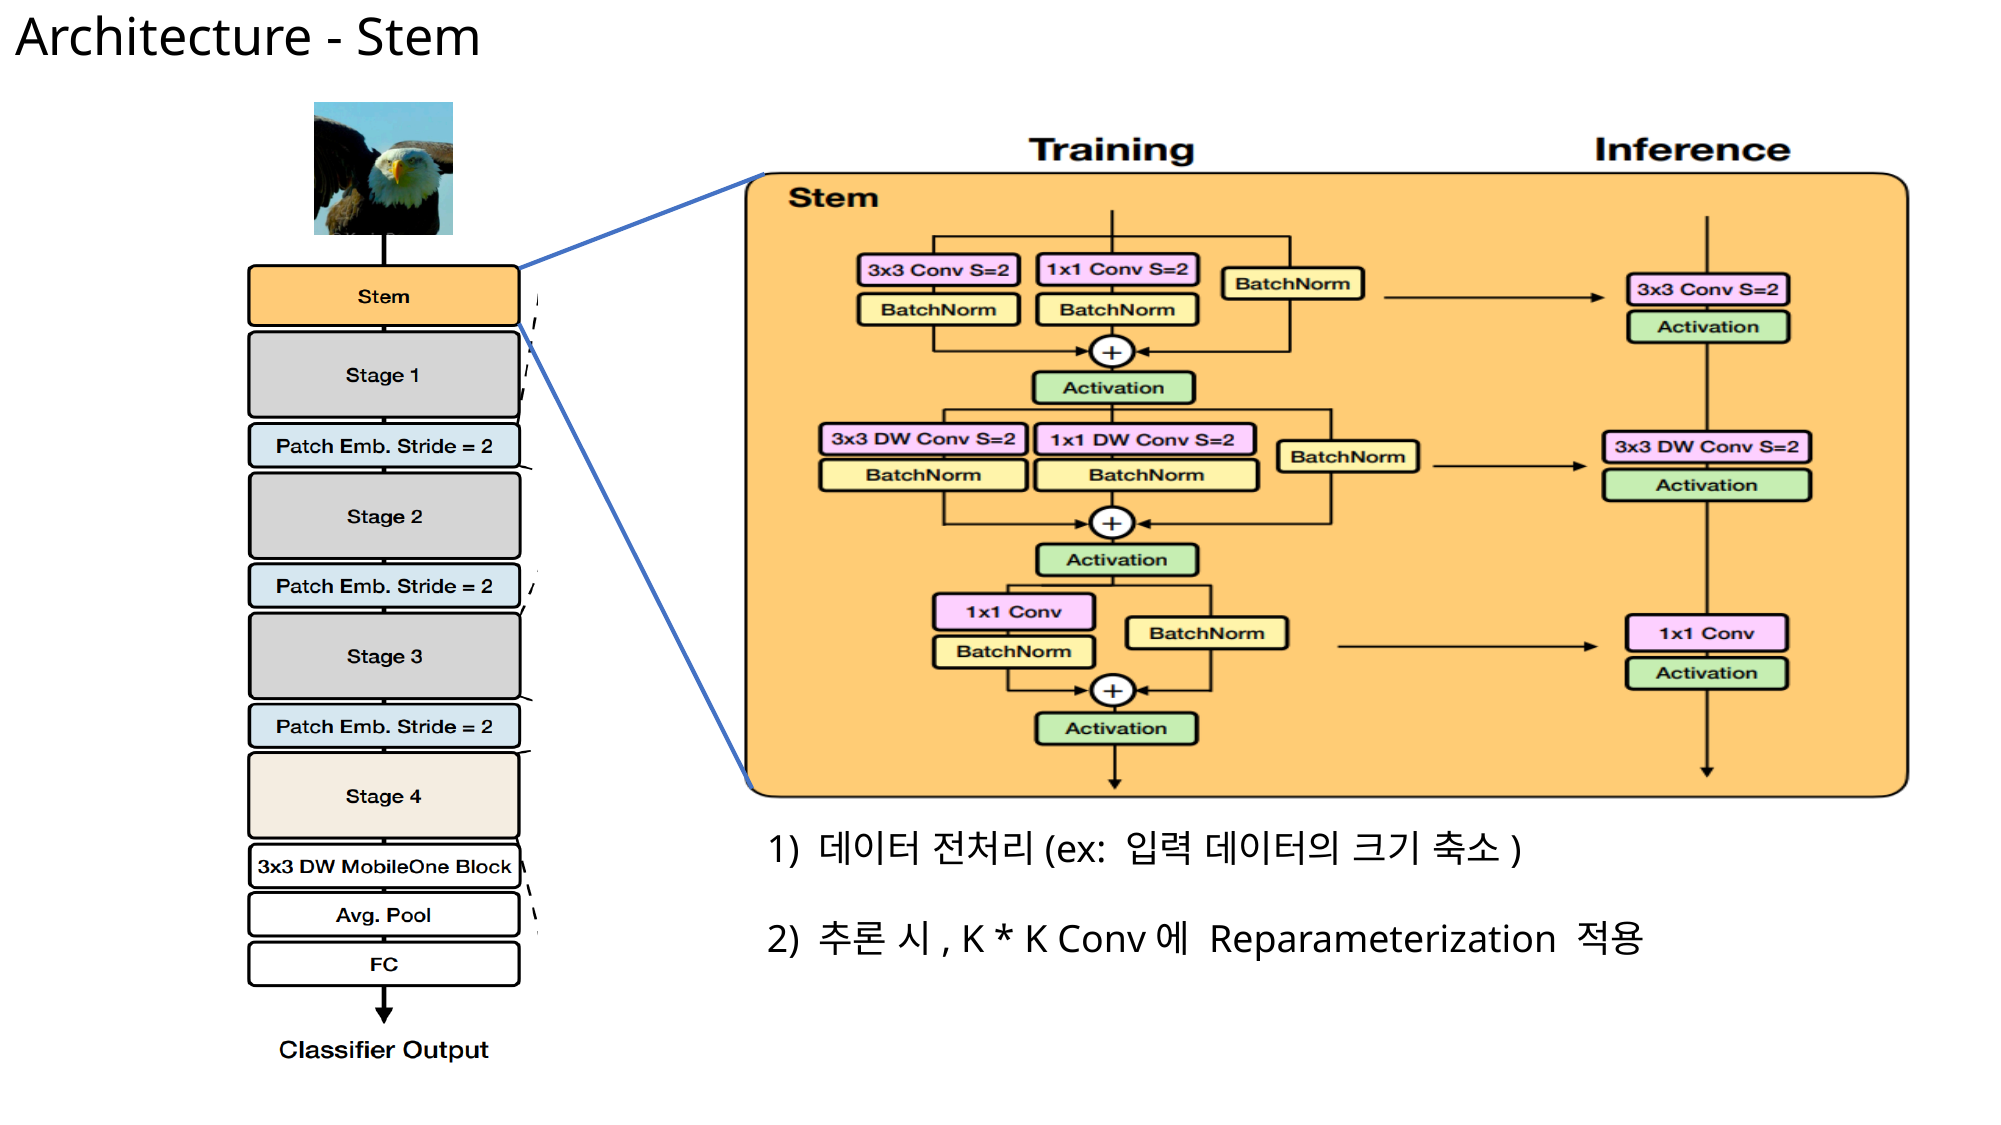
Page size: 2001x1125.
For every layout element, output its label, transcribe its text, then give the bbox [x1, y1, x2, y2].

title Architecture - Stem [0, 0, 1725, 78]
picture [740, 130, 1919, 802]
picture [195, 77, 538, 1065]
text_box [518, 173, 765, 269]
text_box 1) 데이터 전처리(ex: 입력 데이터의 크기 축소) 2) 추론 시, K * K Conv에 Reparameterization 적용 [752, 817, 1910, 968]
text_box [518, 323, 752, 789]
